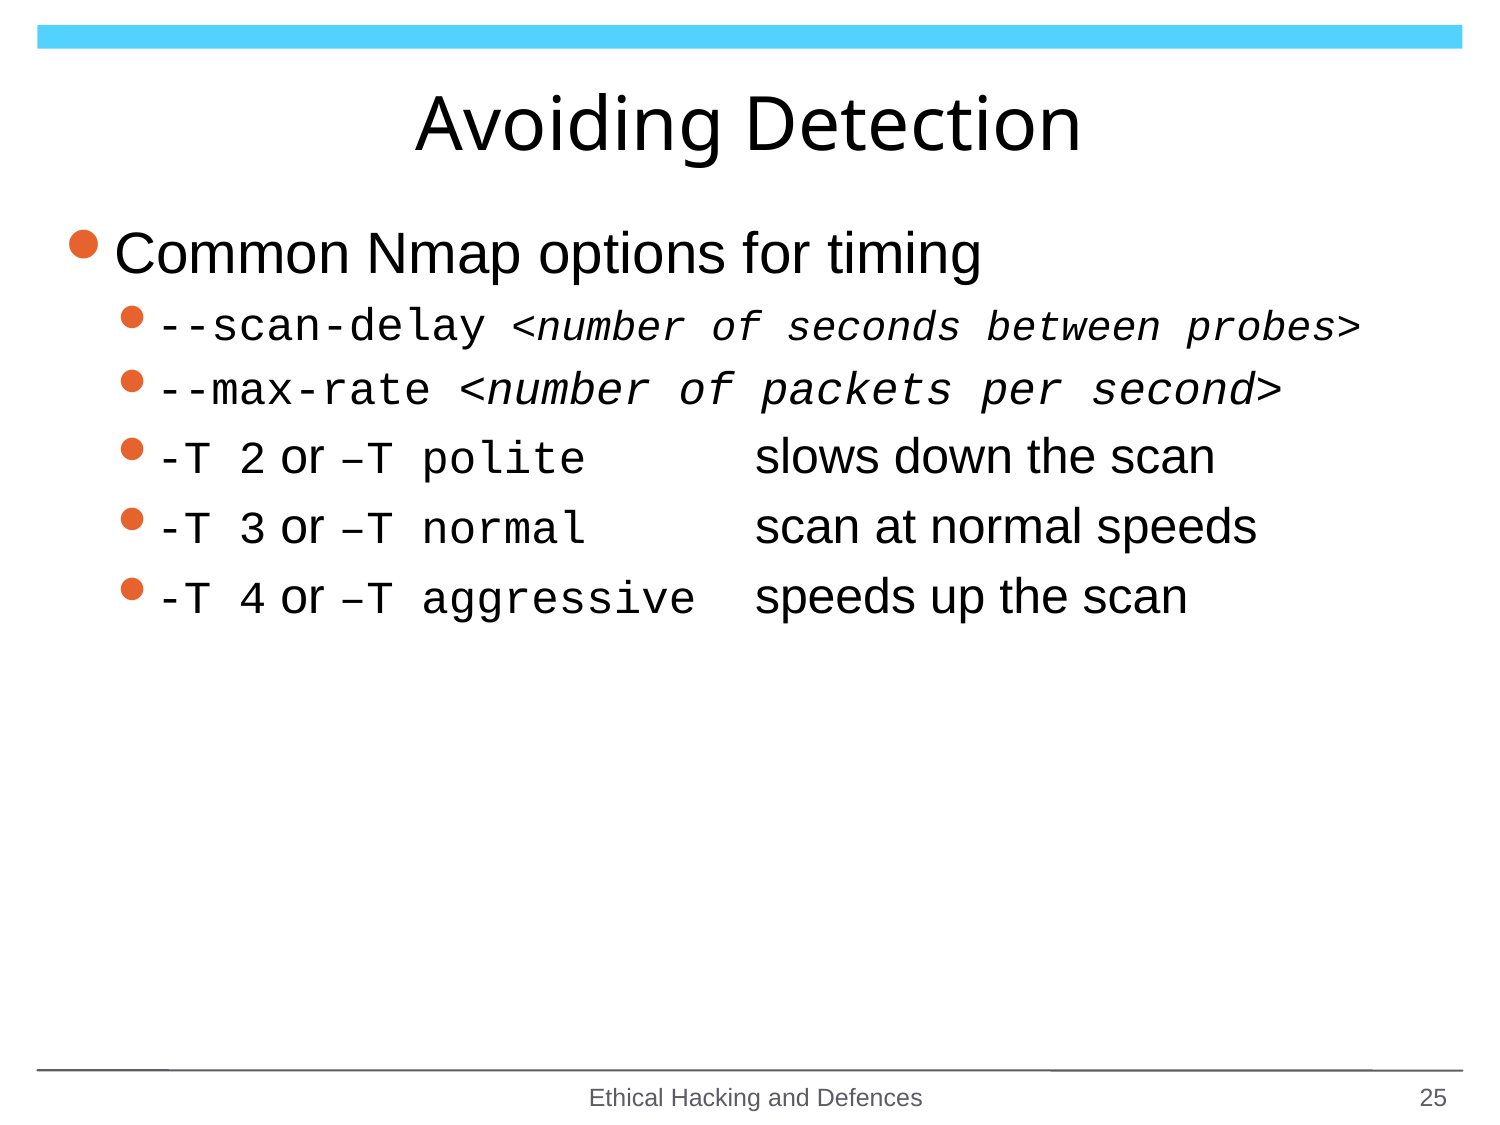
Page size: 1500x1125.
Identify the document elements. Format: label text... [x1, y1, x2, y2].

title Avoiding Detection [50, 45, 1450, 197]
slide_number 25 [1112, 1069, 1463, 1123]
footer Ethical Hacking and Defences [474, 1069, 1038, 1123]
list Common Nmap options for timing --scan-delay <number of seconds between probes> --max-rate <number of packets per second> -T 2 or –T polite slows down the scan -T 3 or –T normal scan at normal speeds -T 4 or –T aggressive speeds up the scan [50, 208, 1450, 1050]
